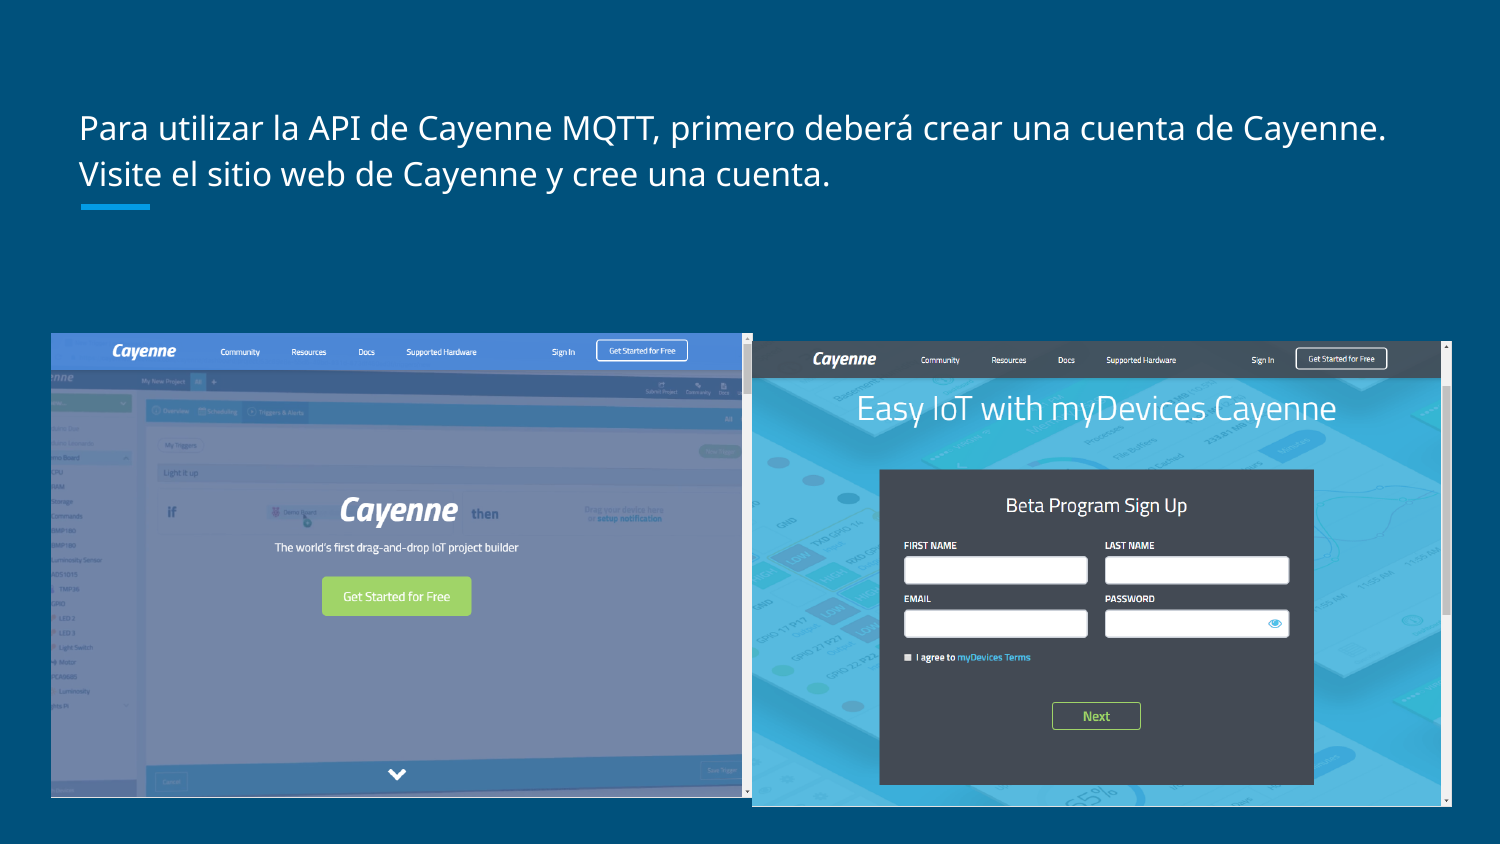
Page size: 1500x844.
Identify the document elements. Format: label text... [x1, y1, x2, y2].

list Para utilizar la API de Cayenne MQTT, primero deberá crear una cuenta de Cayenne. Visite el sitio web de Cayenne y cree una cuenta. [63, 85, 1437, 224]
picture [52, 334, 1451, 806]
